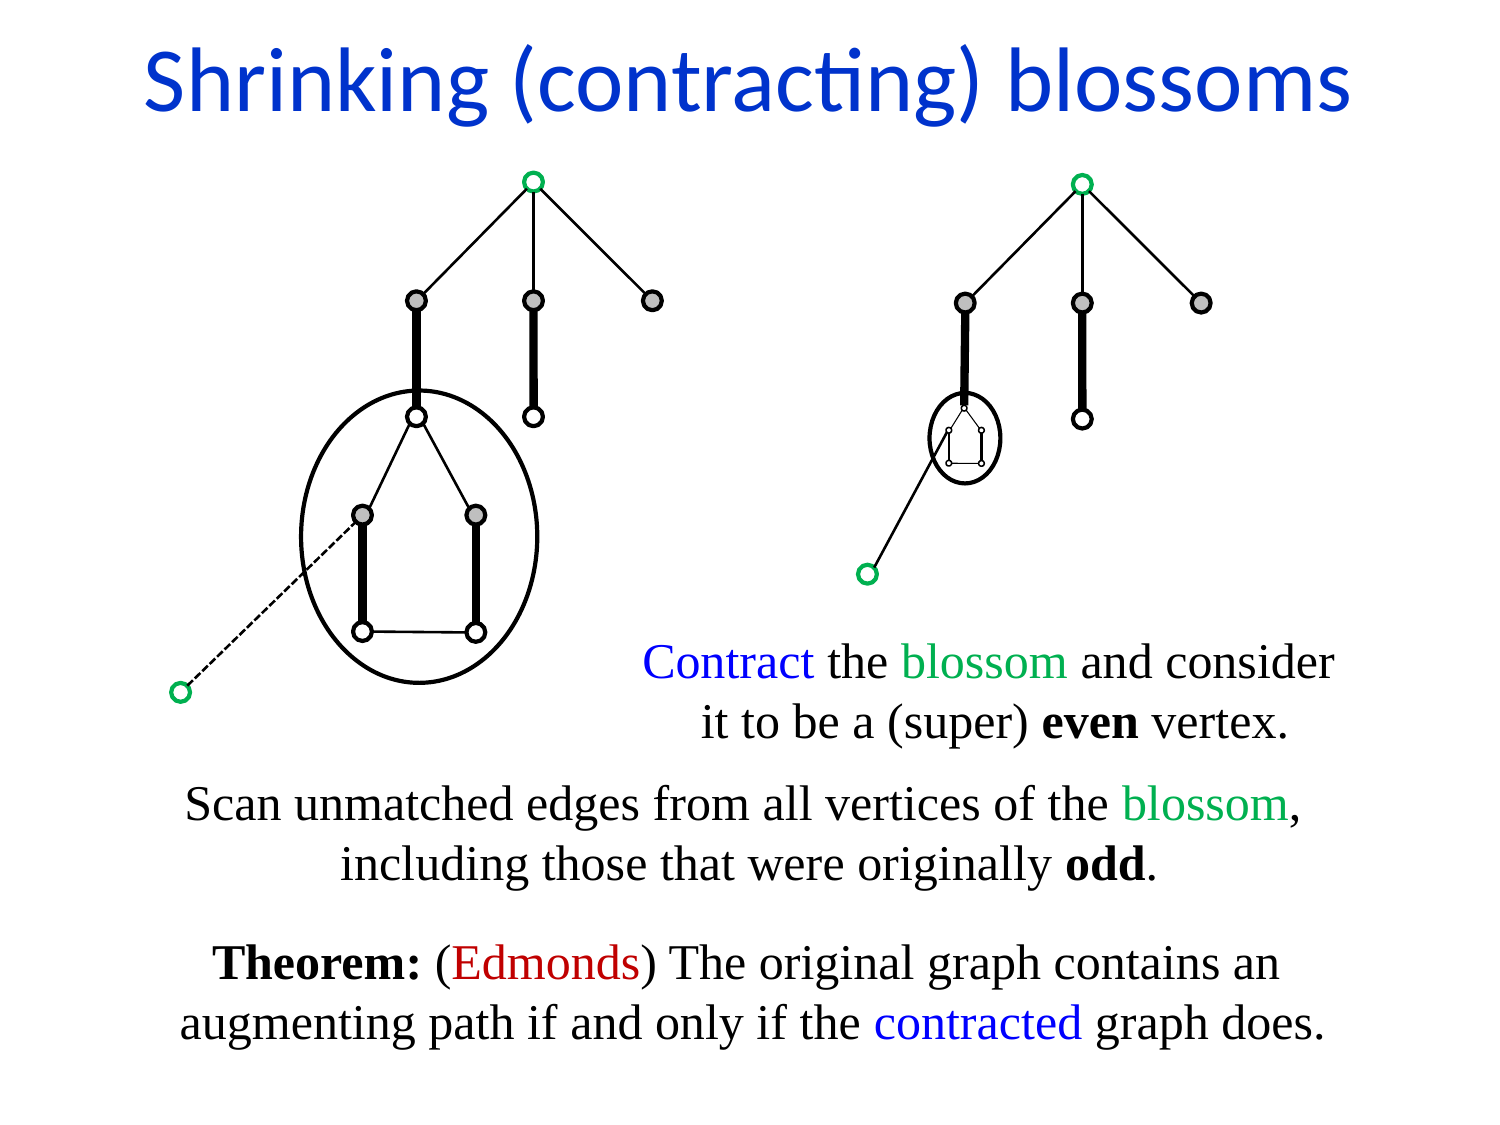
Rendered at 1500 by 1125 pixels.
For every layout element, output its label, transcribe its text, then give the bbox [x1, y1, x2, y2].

text_box Contract the blossom and consider it to be a (super) even vertex. [578, 621, 1412, 757]
text_box Scan unmatched edges from all vertices of the blossom, including those that were originally odd. [0, 763, 1500, 898]
text_box Theorem: (Edmonds) The original graph contains an augmenting path if and only if the contracted graph does. [1, 922, 1500, 1057]
text_box Shrinking (contracting) blossoms [0, 19, 1500, 130]
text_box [857, 174, 1211, 584]
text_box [170, 172, 663, 702]
